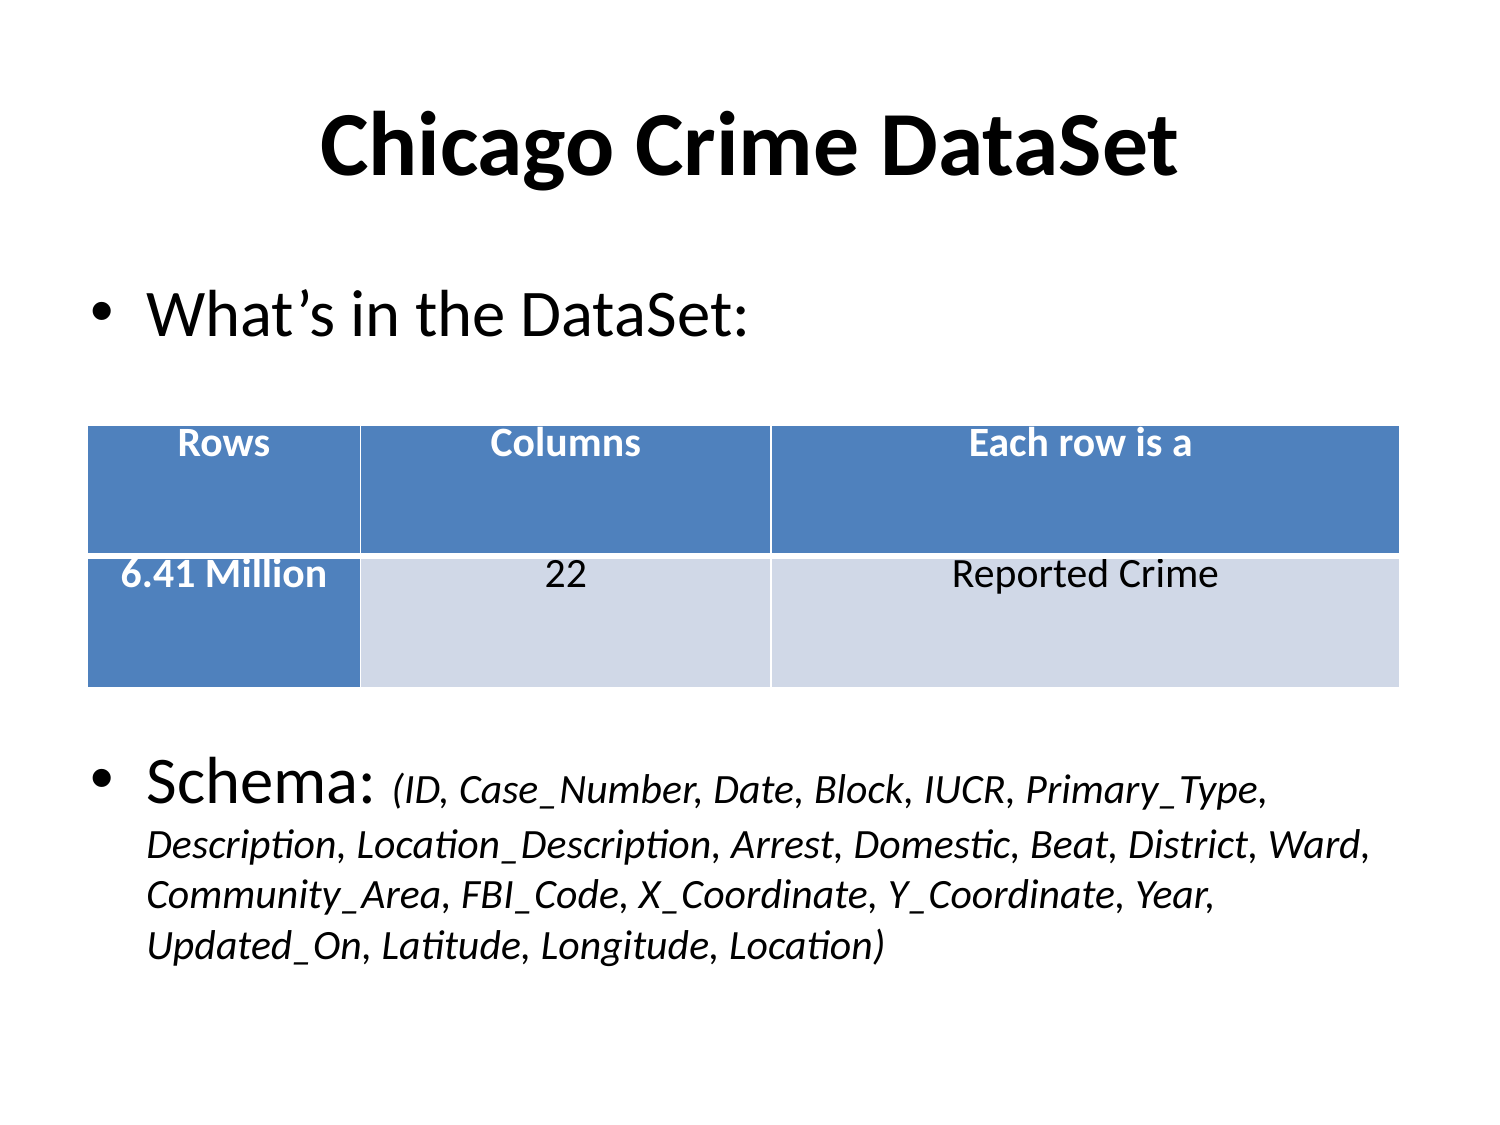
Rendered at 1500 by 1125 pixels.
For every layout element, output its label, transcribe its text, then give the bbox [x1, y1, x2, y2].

table_cell 22 [361, 559, 770, 687]
table_cell Reported Crime [772, 559, 1399, 687]
table_header Rows [88, 426, 360, 553]
table_cell 6.41 Million [88, 559, 360, 687]
table_header Each row is a [772, 426, 1399, 553]
list What’s in the DataSet: Schema: (ID, Case_Number, Date, Block, IUCR, Primary_Type, Description, Location_Description, Arrest, Domestic, Beat, District, Ward, Community_Area, FBI_Code, X_Coordinate, Y_Coordinate, Year, Updated_On, Latitude, Longitude, Location) [75, 262, 1425, 1005]
title Chicago Crime DataSet [75, 45, 1425, 233]
table_header Columns [361, 426, 770, 553]
